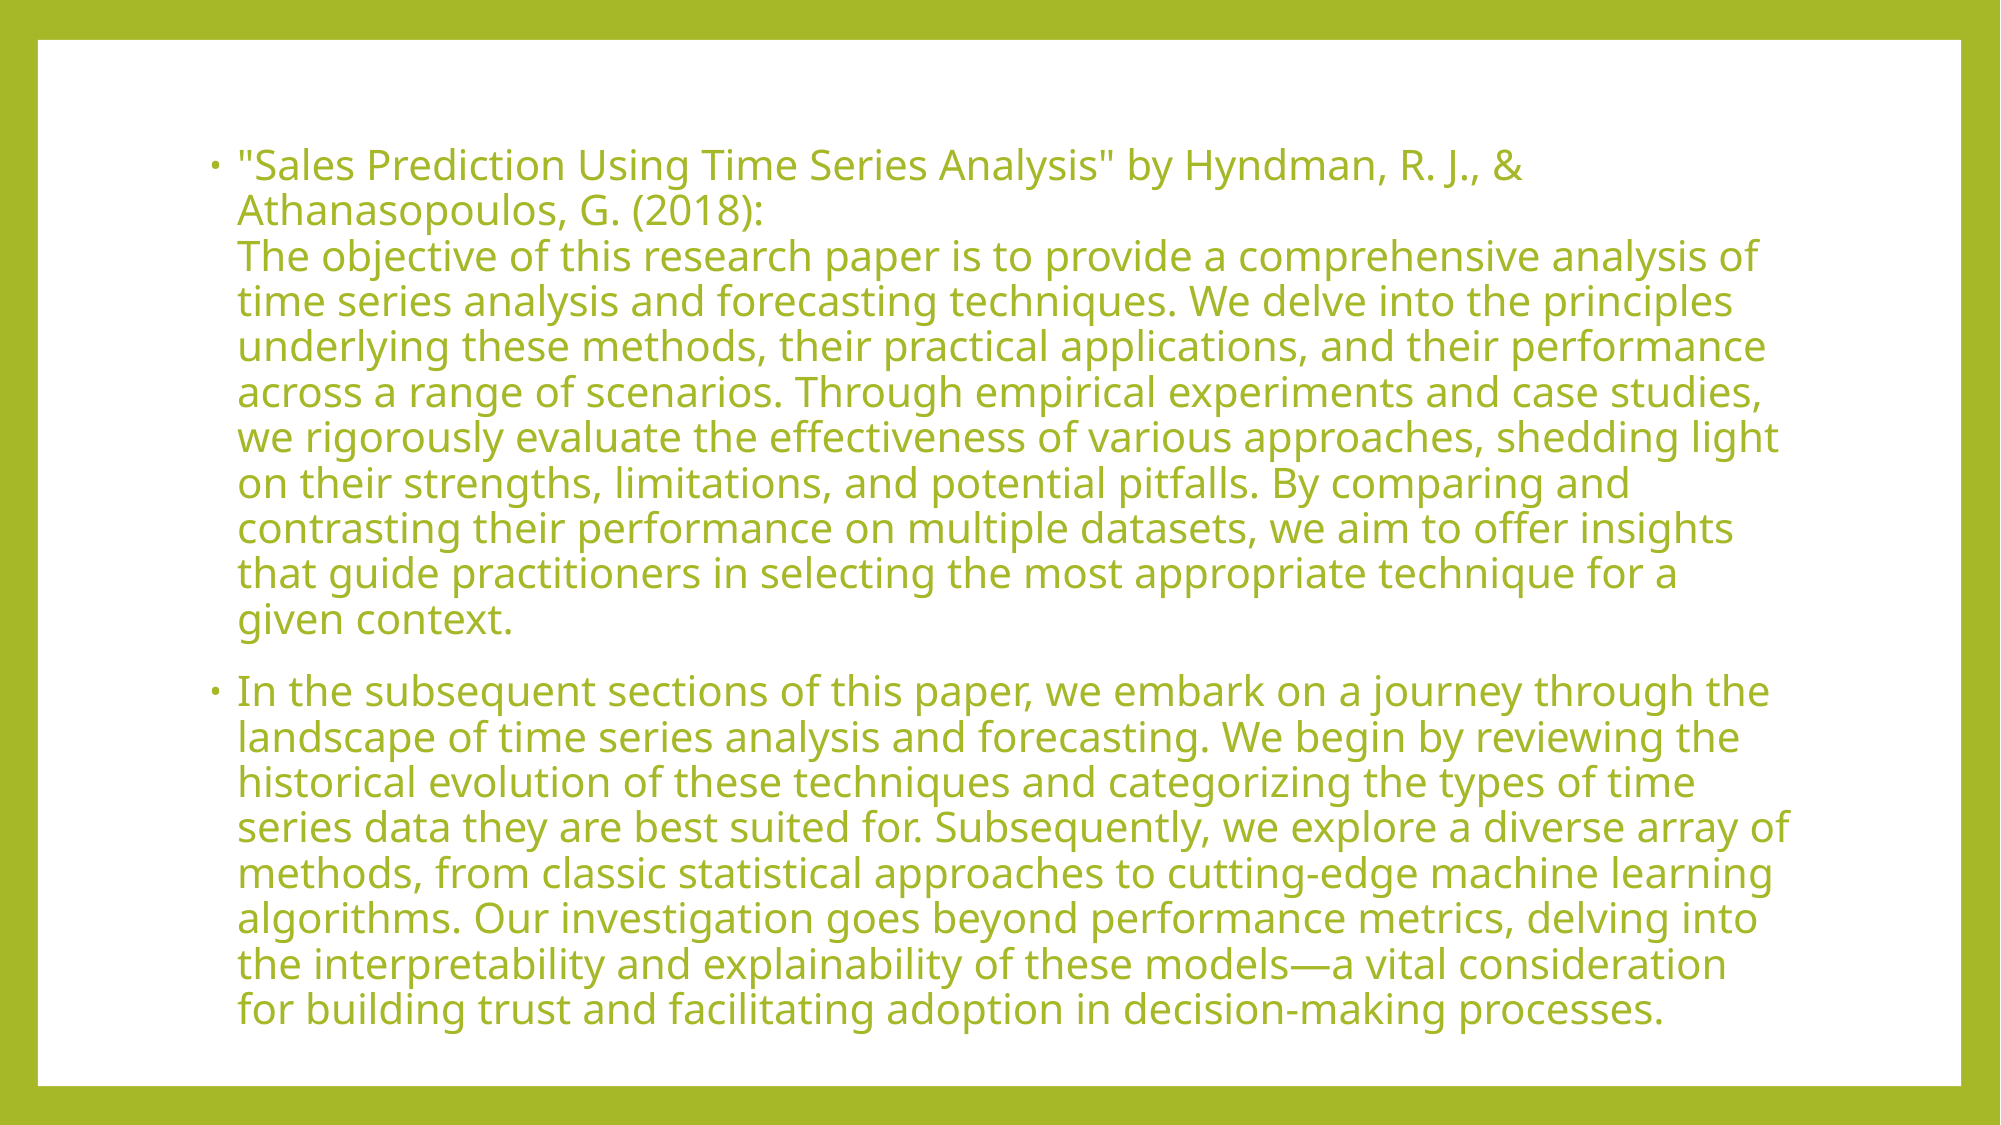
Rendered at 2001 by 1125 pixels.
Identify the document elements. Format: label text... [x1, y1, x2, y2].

list "Sales Prediction Using Time Series Analysis" by Hyndman, R. J., & Athanasopoulos, G. (2018): The objective of this research paper is to provide a comprehensive analysis of time series analysis and forecasting techniques. We delve into the principles underlying these methods, their practical applications, and their performance across a range of scenarios. Through empirical experiments and case studies, we rigorously evaluate the effectiveness of various approaches, shedding light on their strengths, limitations, and potential pitfalls. By comparing and contrasting their performance on multiple datasets, we aim to offer insights that guide practitioners in selecting the most appropriate technique for a given context. In the subsequent sections of this paper, we embark on a journey through the landscape of time series analysis and forecasting. We begin by reviewing the historical evolution of these techniques and categorizing the types of time series data they are best suited for. Subsequently, we explore a diverse array of methods, from classic statistical approaches to cutting-edge machine learning algorithms. Our investigation goes beyond performance metrics, delving into the interpretability and explainability of these models—a vital consideration for building trust and facilitating adoption in decision-making processes. [187, 136, 1808, 1067]
